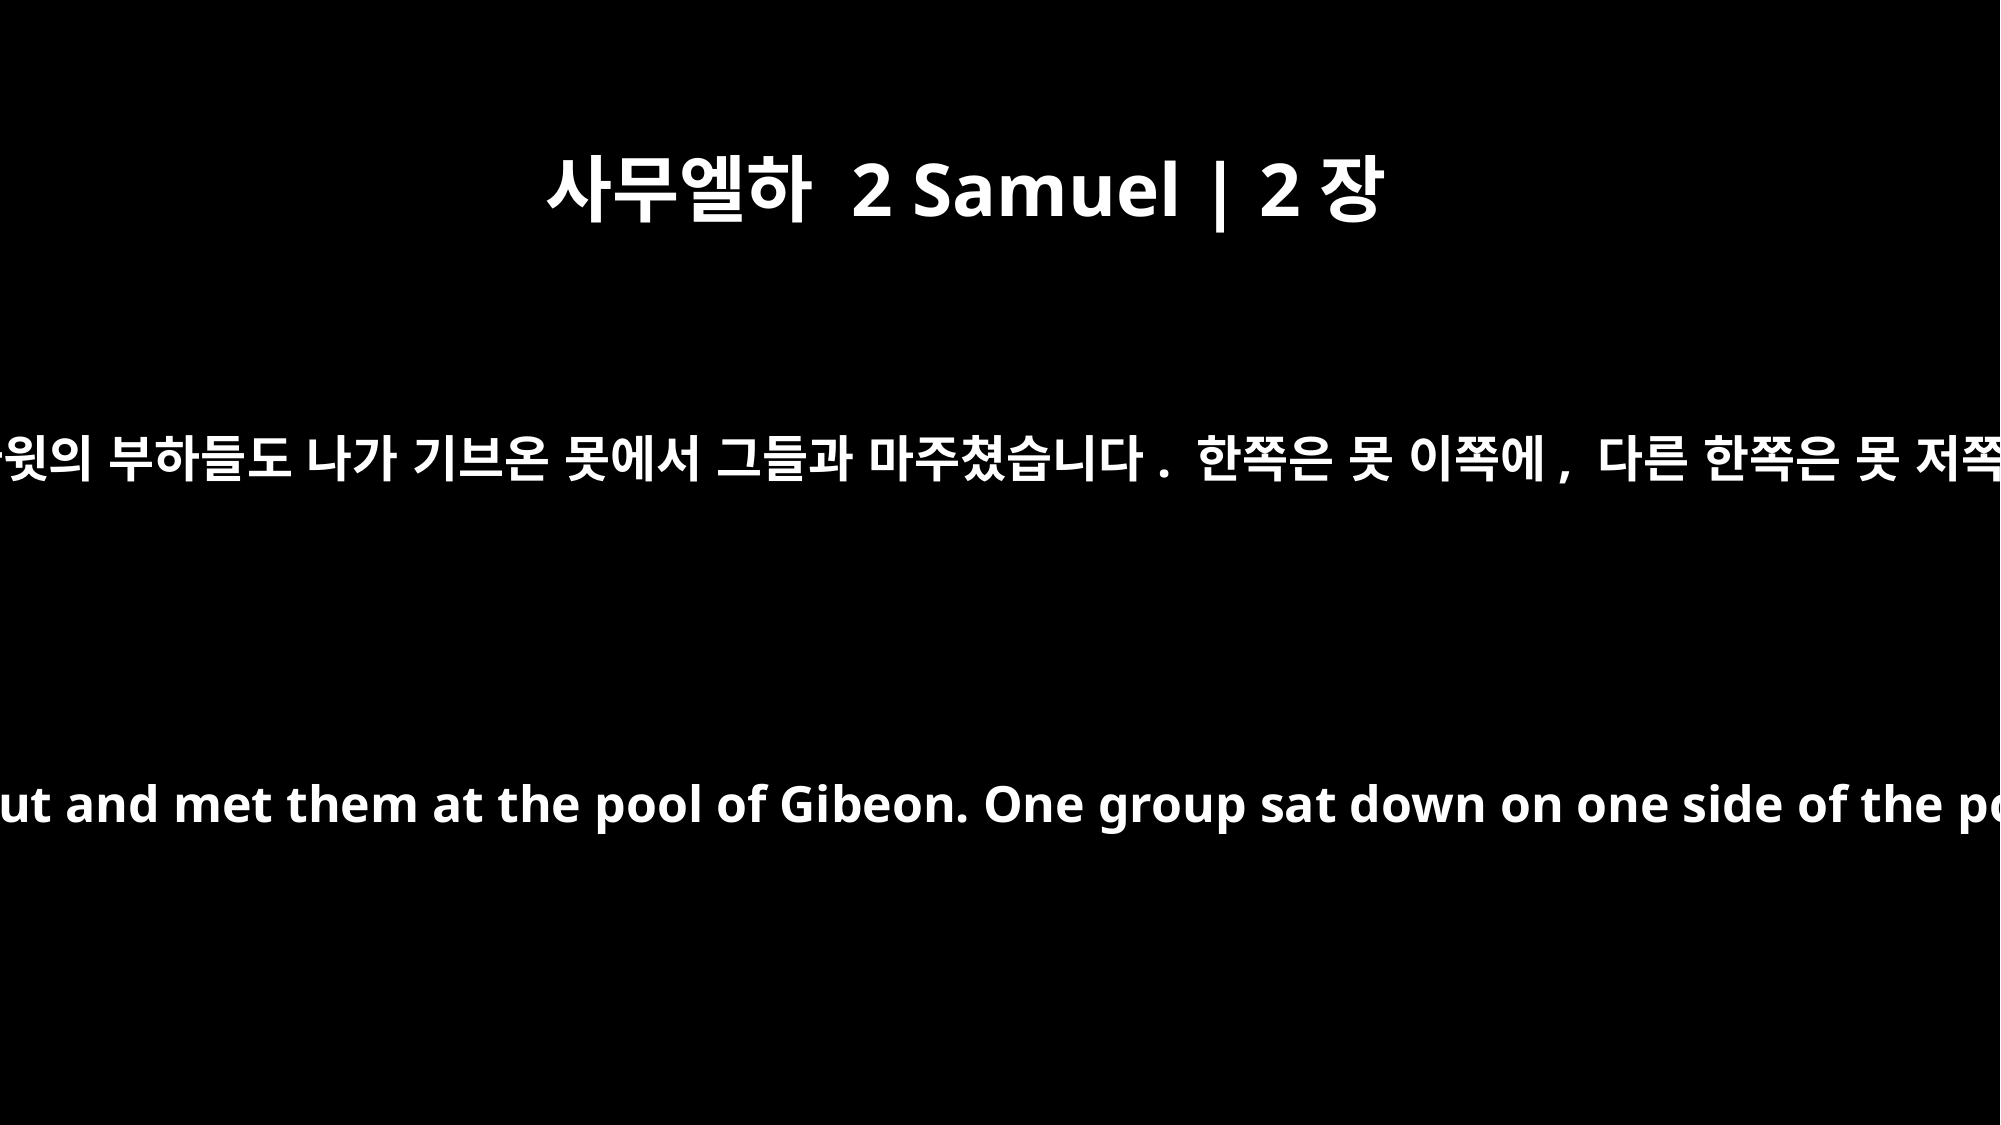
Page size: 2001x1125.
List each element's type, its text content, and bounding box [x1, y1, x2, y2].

text_box Joab son of Zeruiah and David's men went out and met them at the pool of Gibeon. One group sat down on one side of the pool and one group on the other side. [0, 764, 2000, 840]
text_box 13 스루야의 아들 요압과 다윗의 부하들도 나가 기브온 못에서 그들과 마주쳤습니다. 한쪽은 못 이쪽에, 다른 한쪽은 못 저쪽에 자리잡았습니다. [0, 359, 2000, 495]
text_box 사무엘하 2 Samuel | 2장 [530, 136, 1402, 239]
